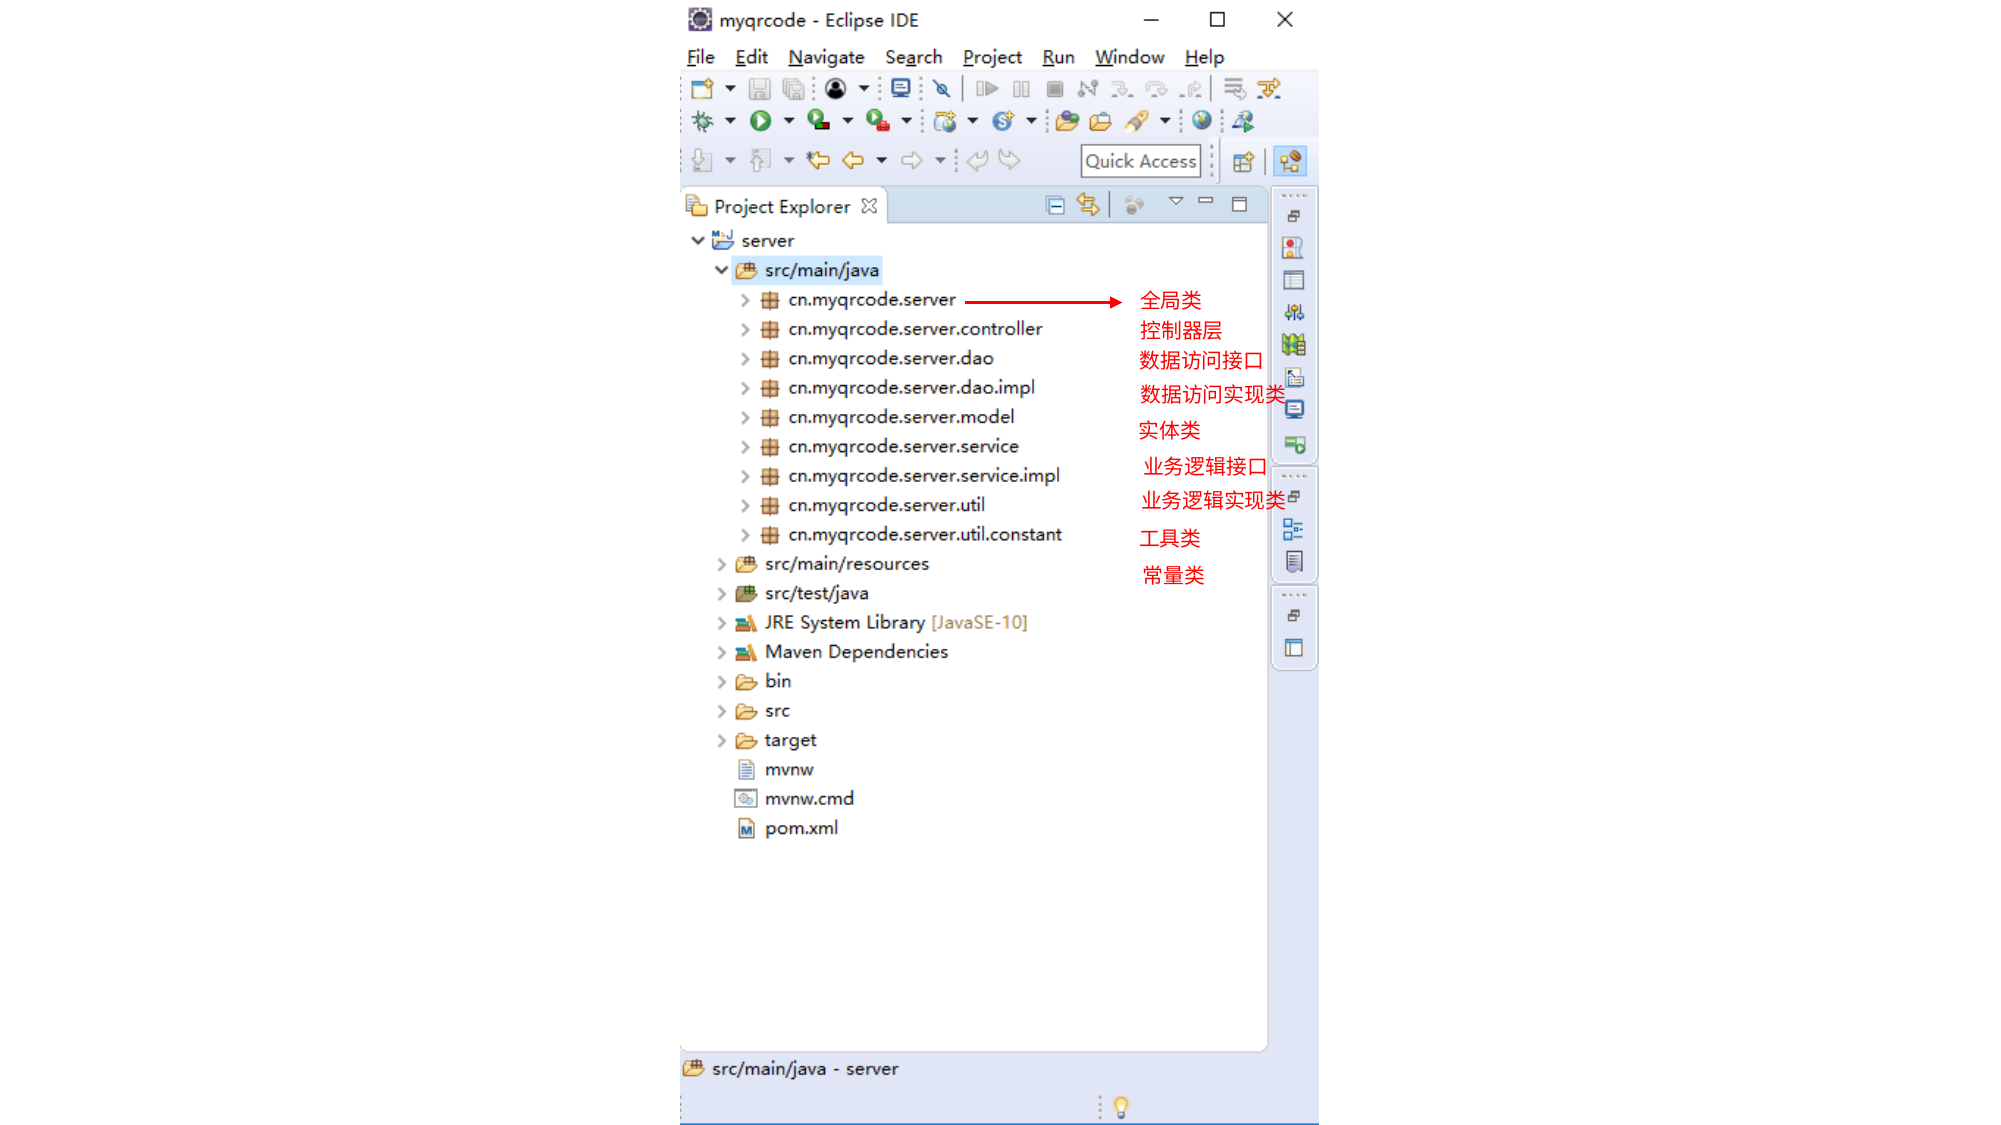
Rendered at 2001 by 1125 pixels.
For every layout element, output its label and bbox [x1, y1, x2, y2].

picture [680, 0, 1319, 1125]
